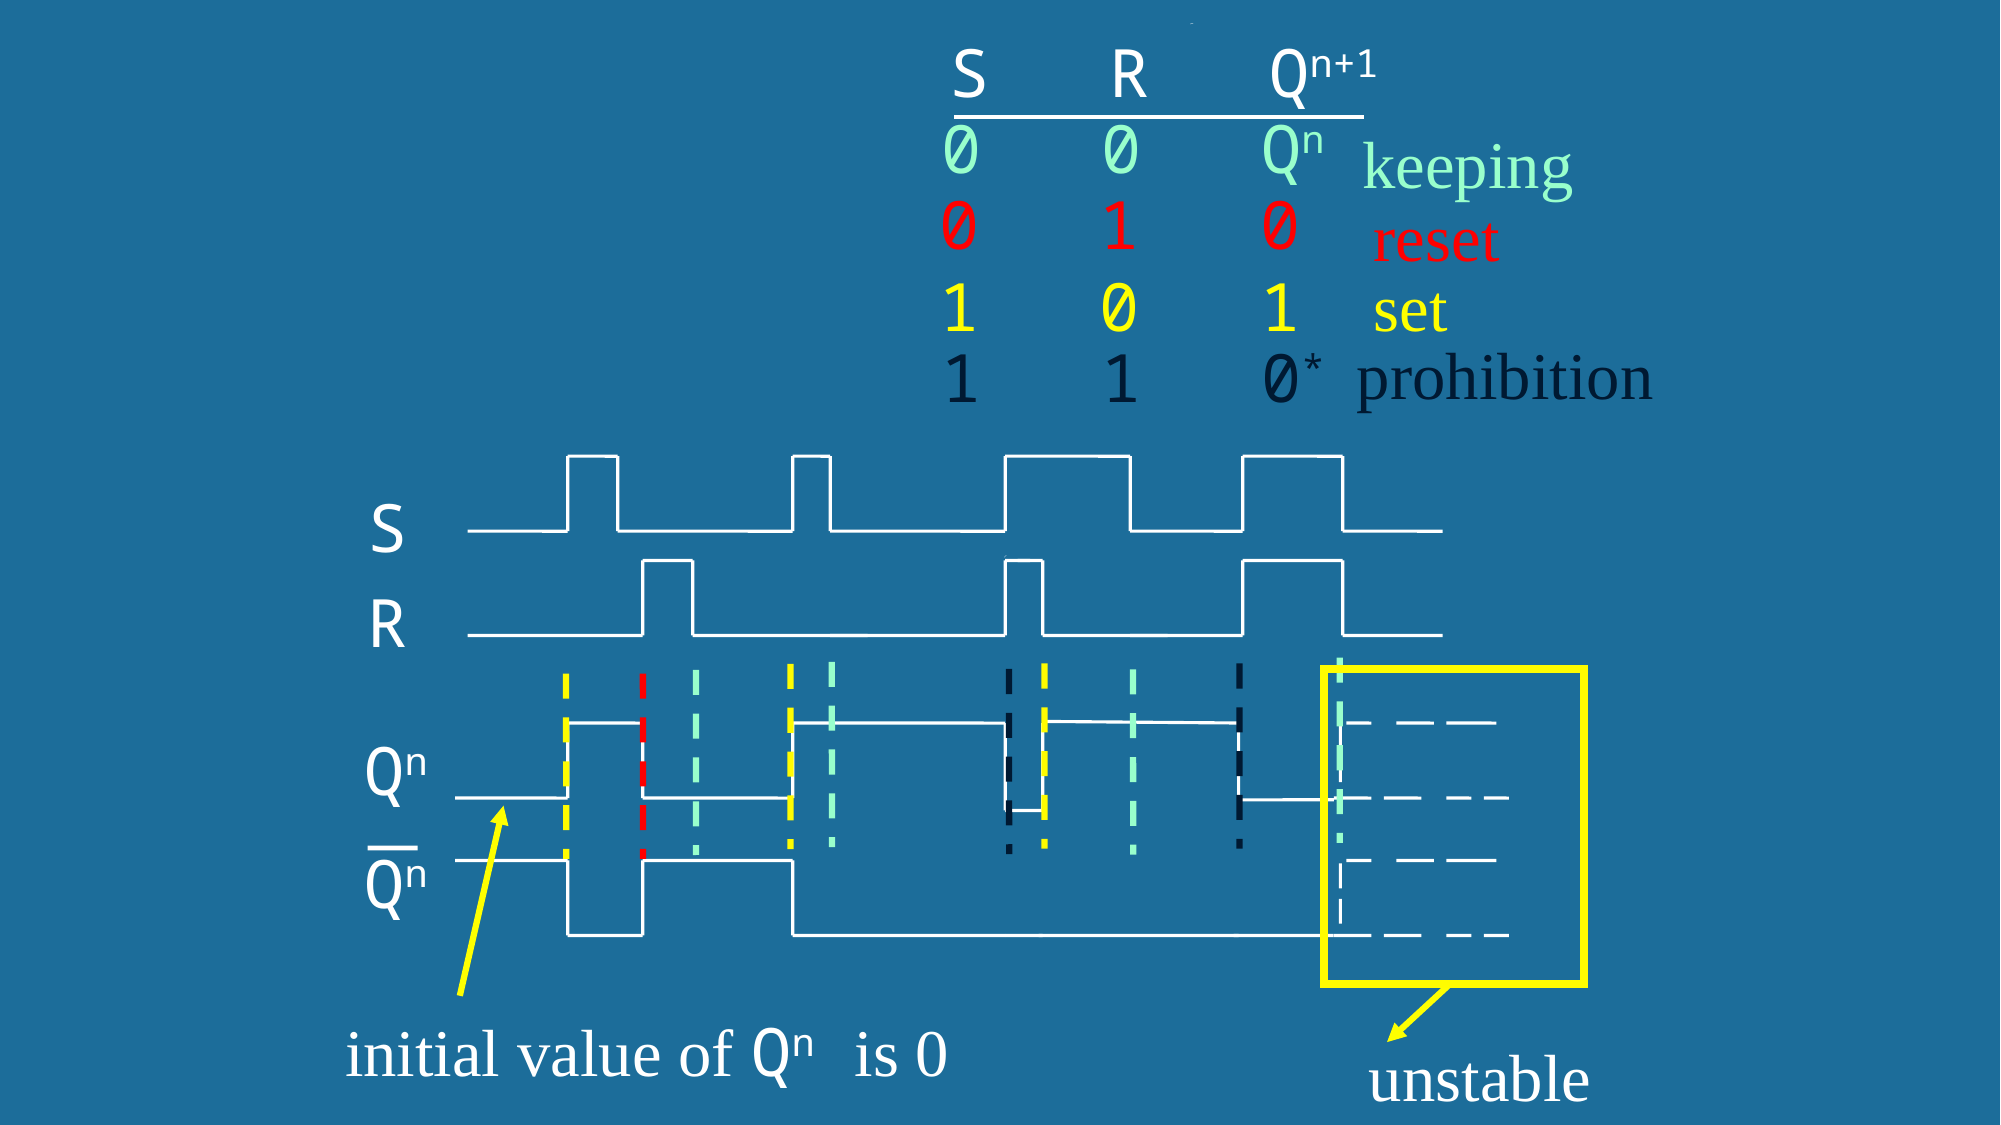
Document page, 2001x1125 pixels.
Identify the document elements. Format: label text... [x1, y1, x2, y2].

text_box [794, 722, 1003, 936]
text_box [567, 722, 641, 936]
text_box Qn [326, 833, 443, 940]
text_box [642, 722, 793, 936]
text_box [1333, 721, 1510, 936]
text_box R [352, 572, 422, 668]
text_box initial value of Qn is 0 [330, 1002, 986, 1098]
text_box Qn [326, 721, 443, 828]
text_box [1324, 668, 1584, 985]
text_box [953, 23, 1671, 425]
text_box S [352, 478, 422, 572]
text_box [1233, 799, 1335, 936]
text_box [1004, 722, 1035, 936]
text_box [1038, 721, 1239, 936]
text_box unstable [1353, 1027, 1674, 1123]
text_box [454, 722, 566, 936]
